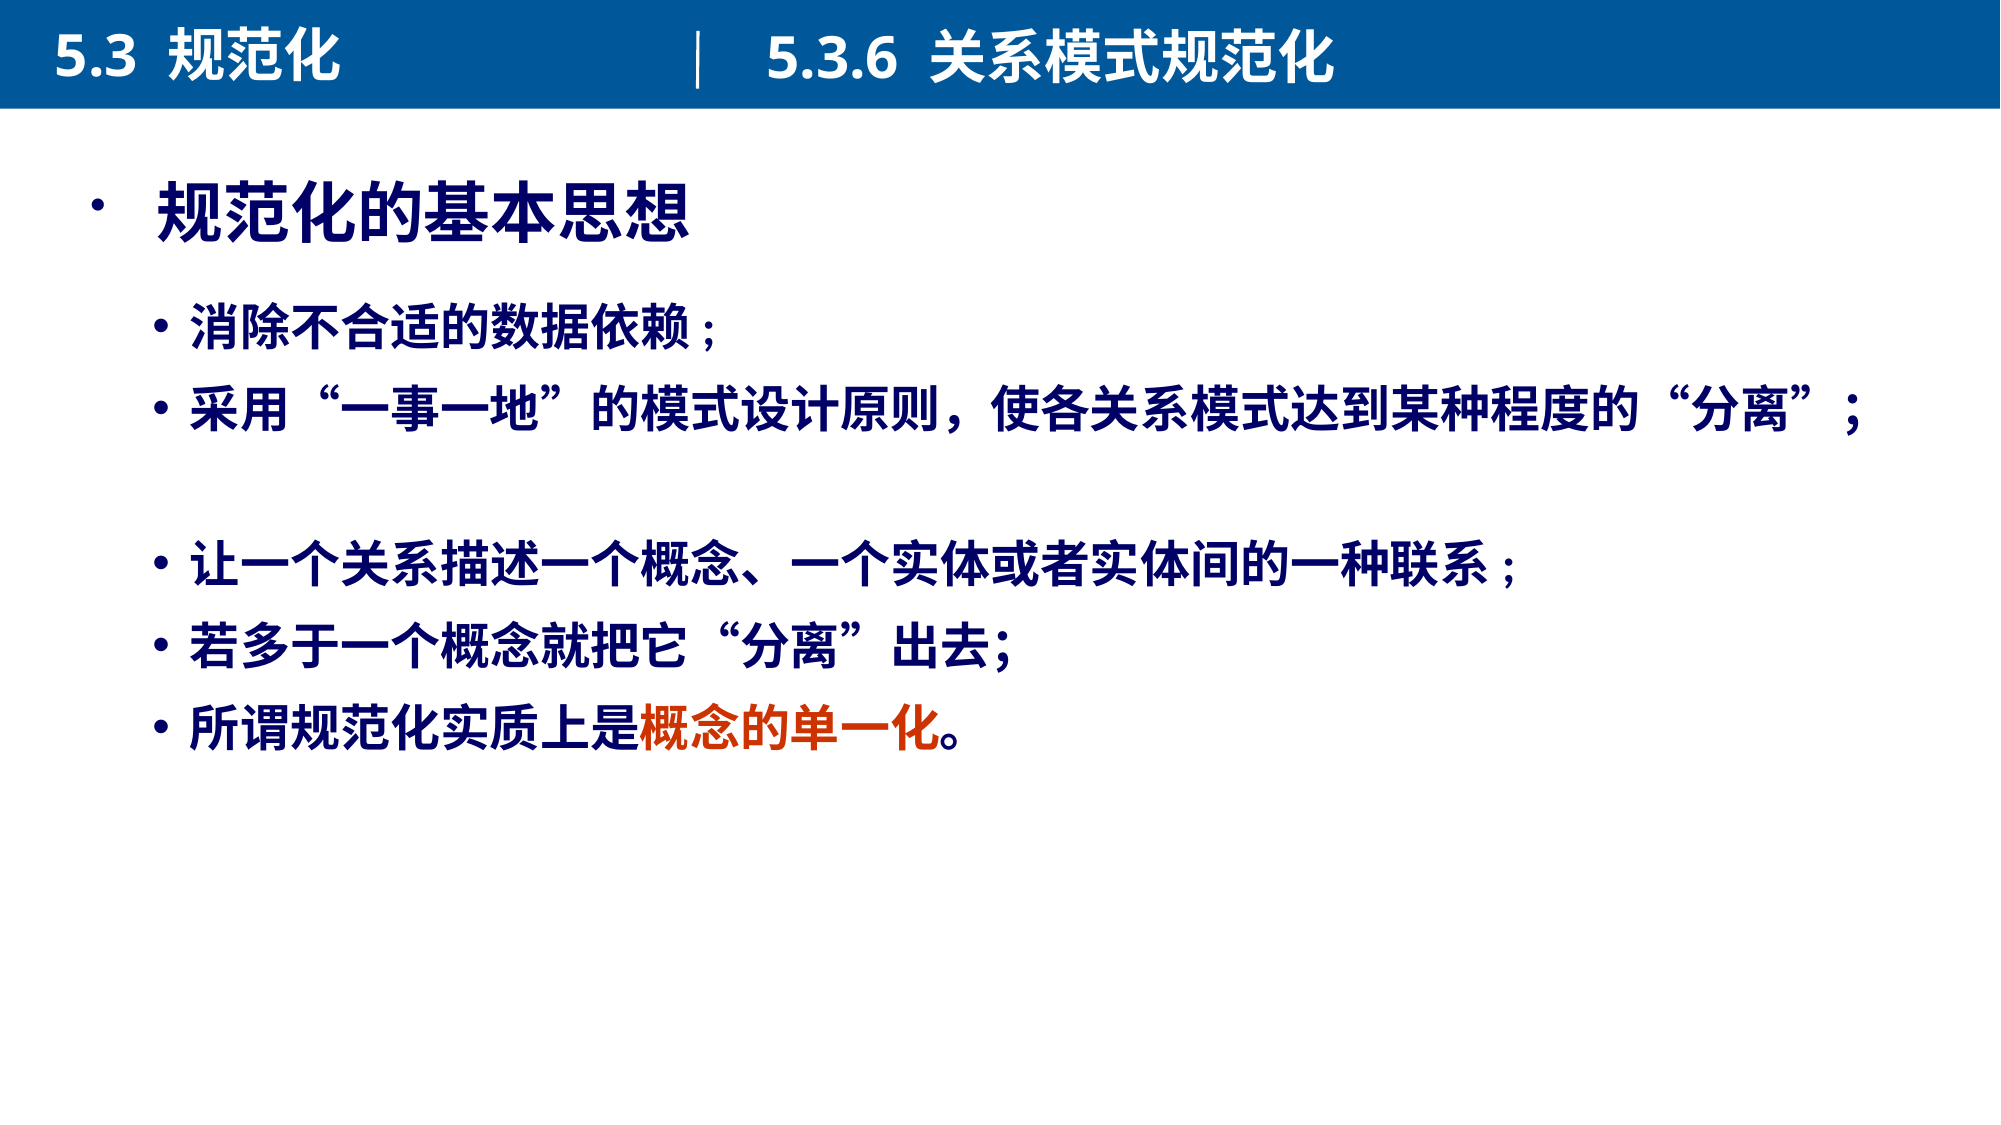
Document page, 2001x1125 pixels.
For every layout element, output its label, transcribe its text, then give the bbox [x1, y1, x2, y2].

text_box 规范化的基本思想 [75, 163, 706, 258]
text_box 5.3 规范化 [40, 10, 870, 96]
text_box 消除不合适的数据依赖; 采用“一事一地”的模式设计原则，使各关系模式达到某种程度的“分离”； 让一个关系描述一个概念、一个实体或者实体间的一种联系; 若多于一个概念就把它“分离”出去； 所谓规范化实质上是概念的单一化。 [62, 275, 1896, 951]
text_box [0, 0, 2000, 109]
text_box 5.3.6 关系模式规范化 [751, 12, 2000, 98]
